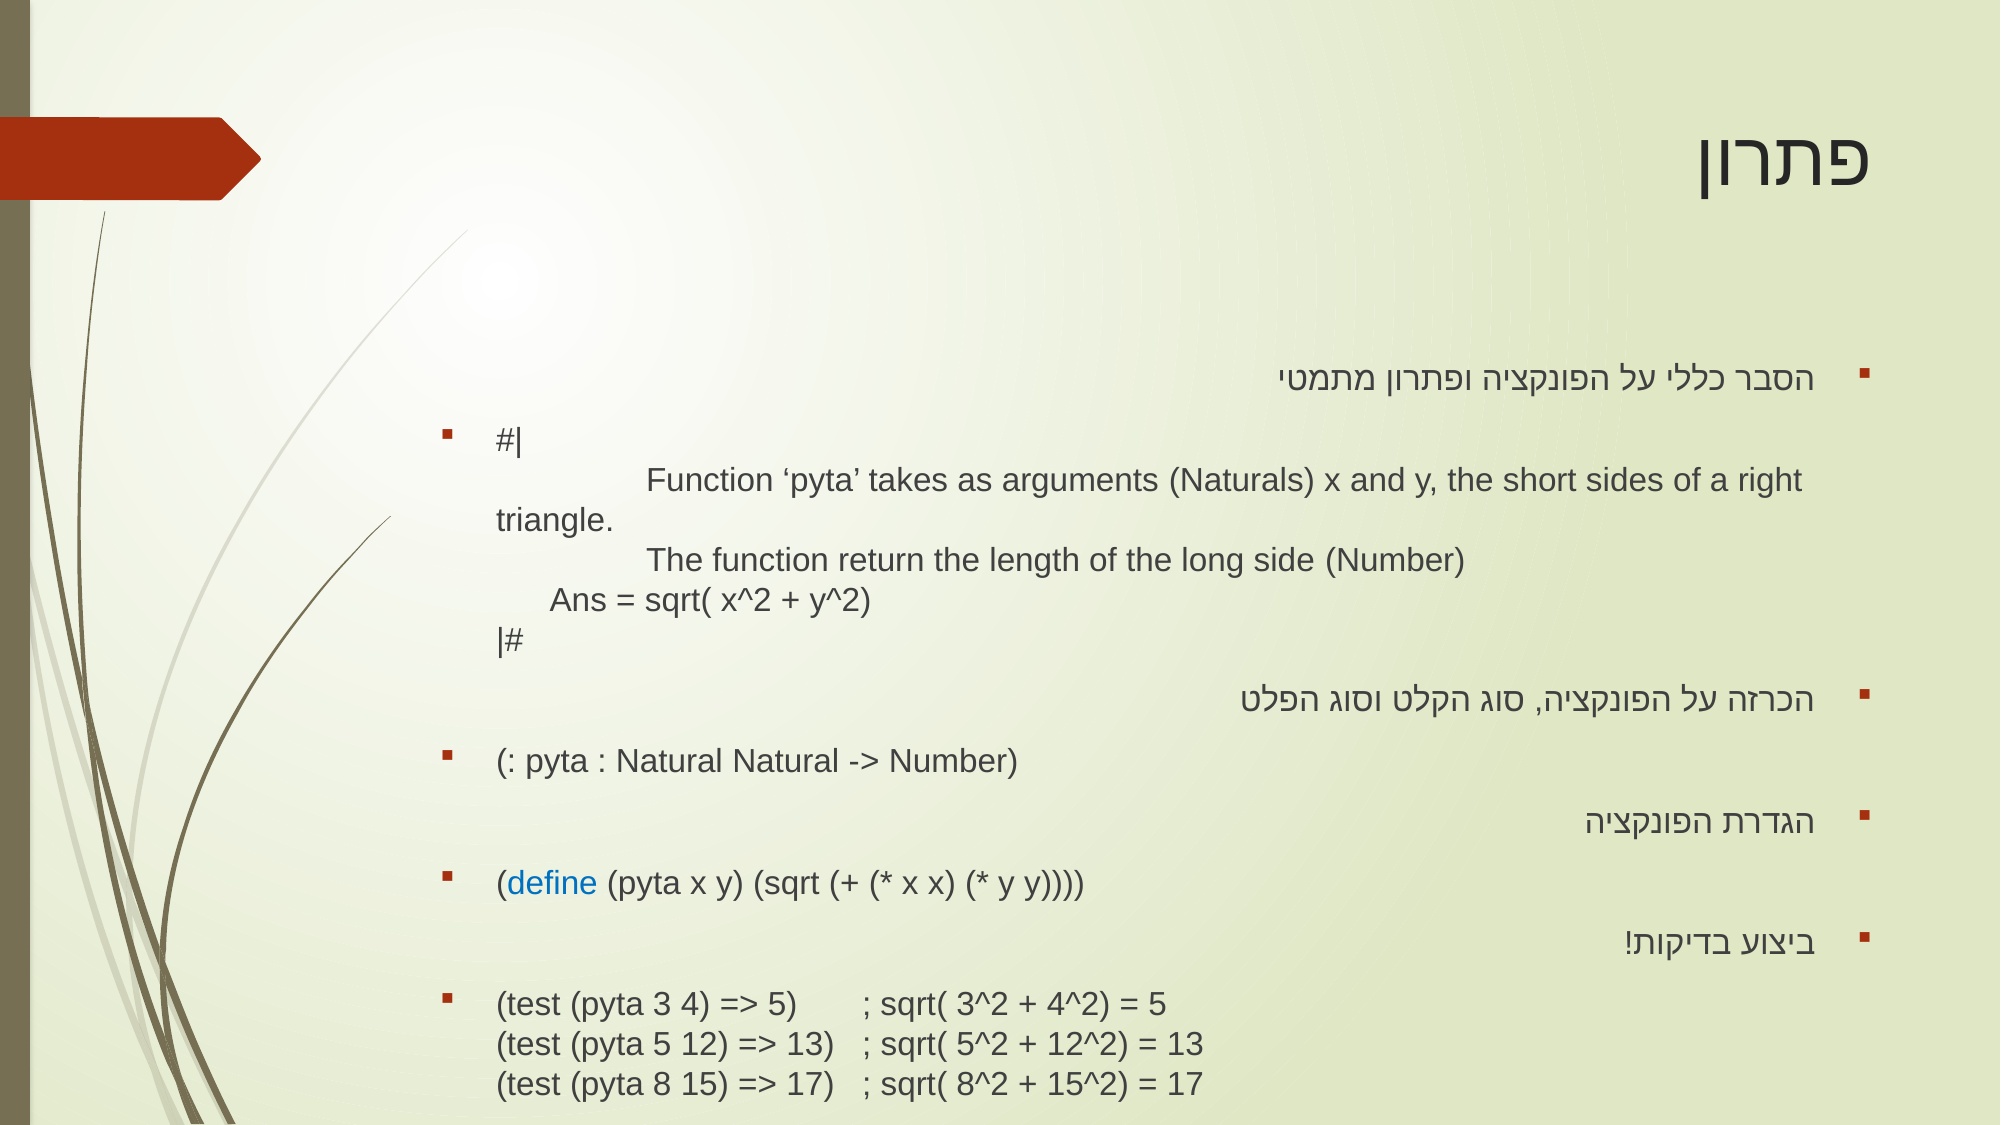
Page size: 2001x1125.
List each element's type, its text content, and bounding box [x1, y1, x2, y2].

title פתרון [425, 102, 1888, 313]
list הסבר כללי על הפונקציה ופתרון מתמטי #| Function ‘pyta’ takes as arguments (Naturals) x and y, the short sides of a right triangle. The function return the length of the long side (Number) Ans = sqrt( x^2 + y^2) |# הכרזה על הפונקציה, סוג הקלט וסוג הפלט (: pyta : Natural Natural -> Number) הגדרת הפונקציה (define (pyta x y) (sqrt (+ (* x x) (* y y)))) ביצוע בדיקות! (test (pyta 3 4) => 5) ; sqrt( 3^2 + 4^2) = 5 (test (pyta 5 12) => 13) ; sqrt( 5^2 + 12^2) = 13 (test (pyta 8 15) => 17) ; sqrt( 8^2 + 15^2) = 17 [424, 350, 1888, 970]
